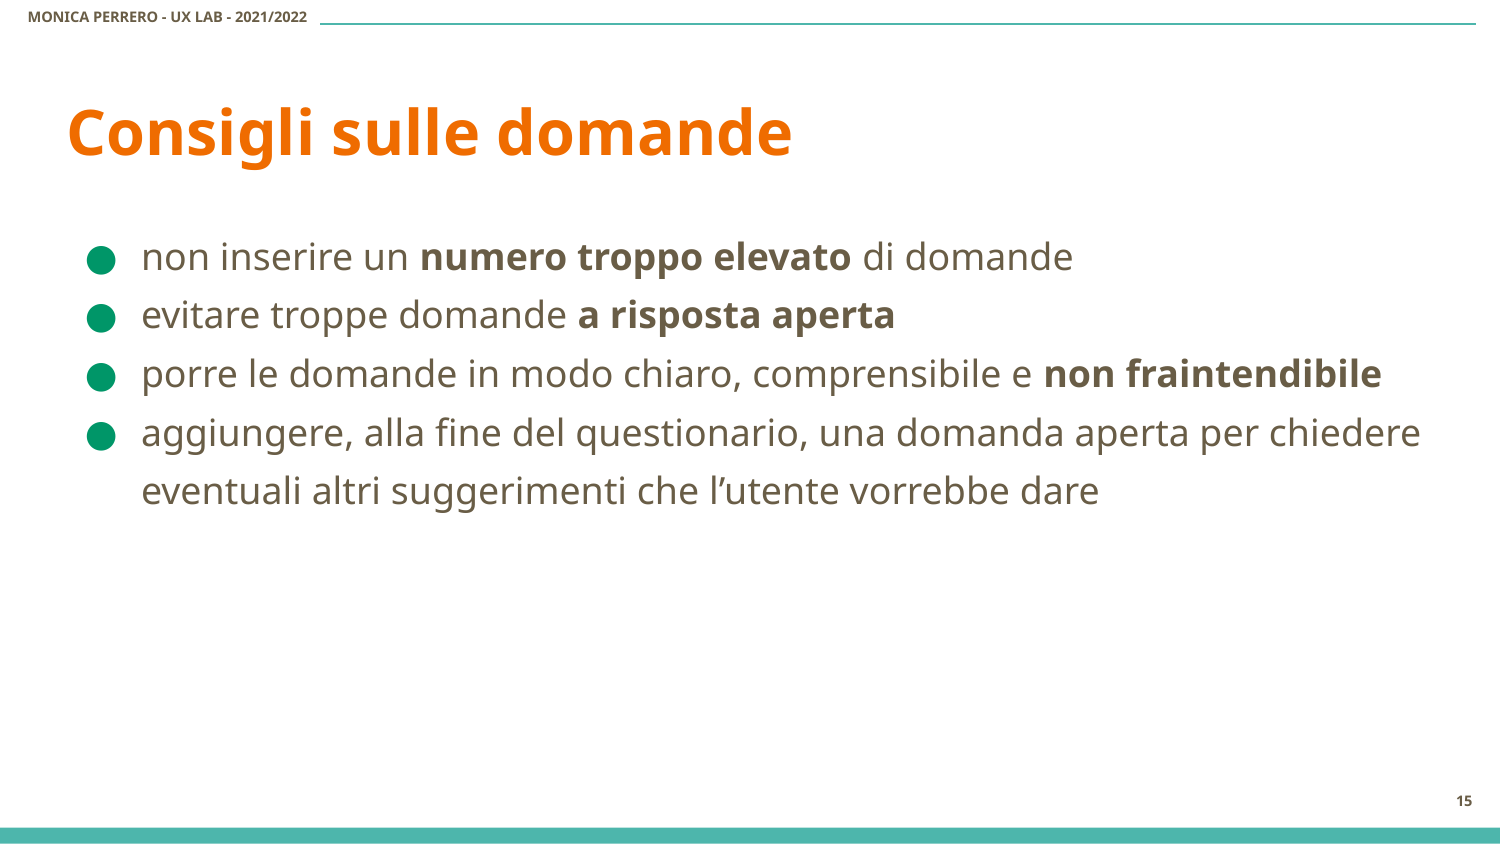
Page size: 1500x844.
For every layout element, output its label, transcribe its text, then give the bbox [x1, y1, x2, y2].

title Consigli sulle domande [51, 72, 1449, 189]
slide_number ‹#› [1397, 768, 1488, 834]
list non inserire un numero troppo elevato di domande evitare troppe domande a risposta aperta porre le domande in modo chiaro, comprensibile e non fraintendibile aggiungere, alla fine del questionario, una domanda aperta per chiedere eventuali altri suggerimenti che l’utente vorrebbe dare [51, 207, 1449, 750]
